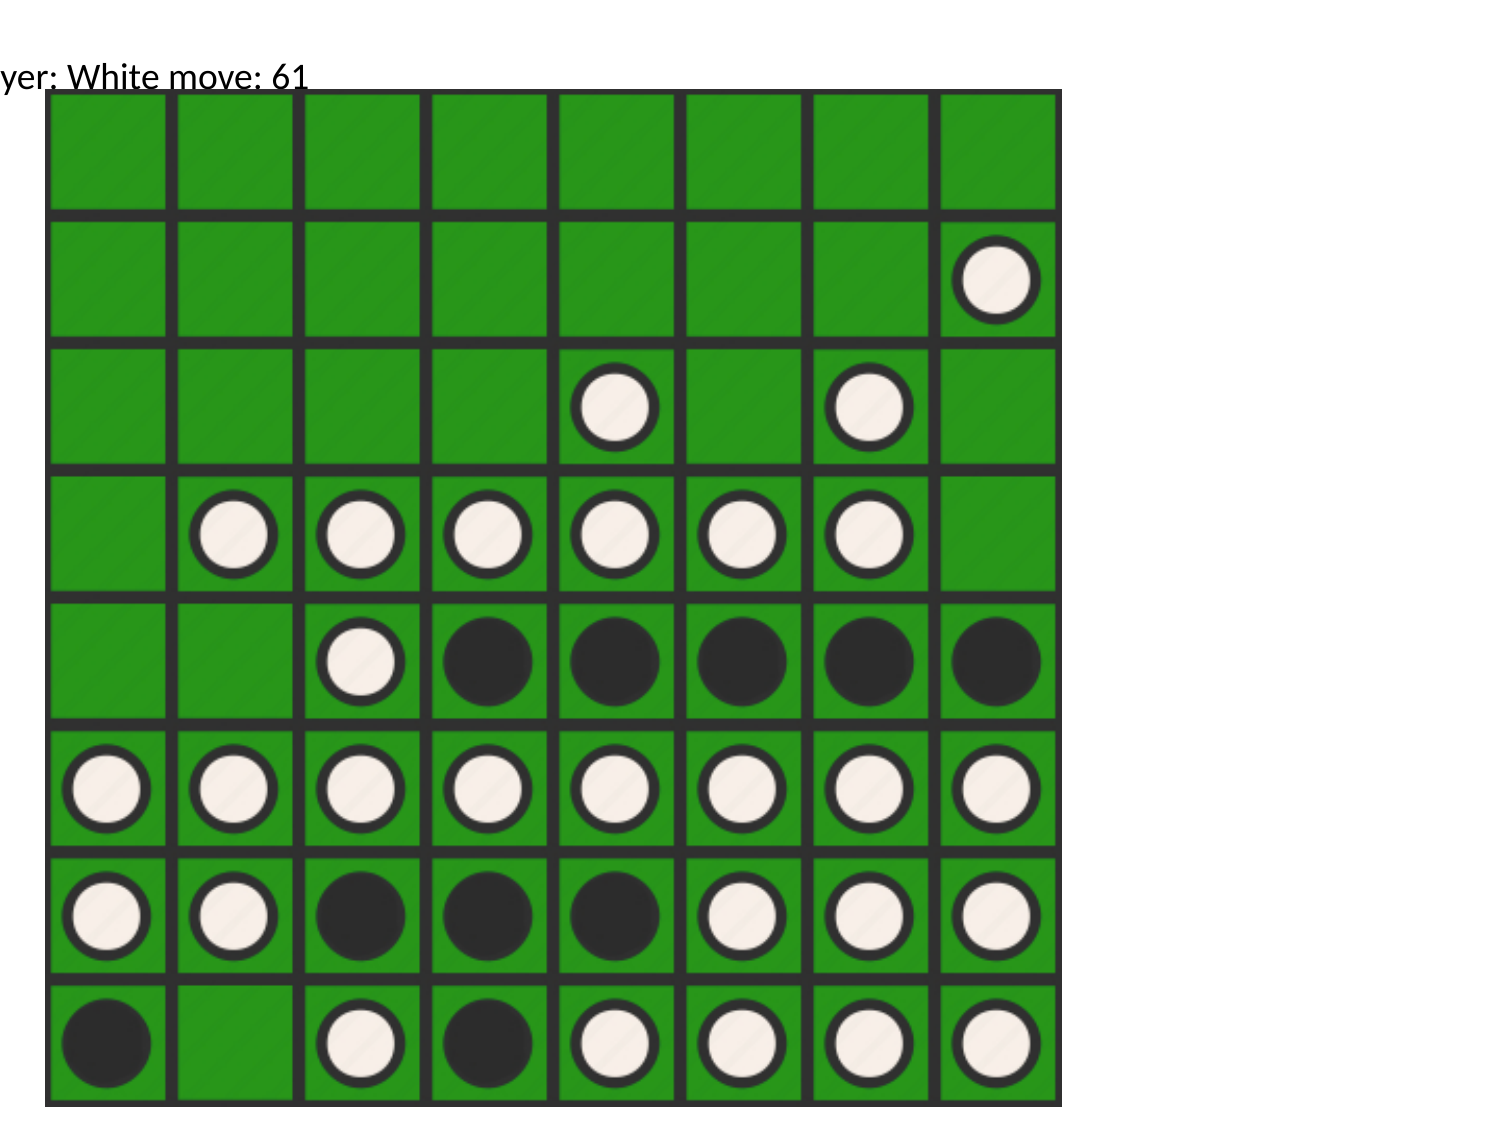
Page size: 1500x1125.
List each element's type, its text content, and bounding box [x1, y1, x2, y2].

picture [44, 89, 1062, 1107]
text_box turn: 34 player: White move: 61 [0, 44, 325, 105]
